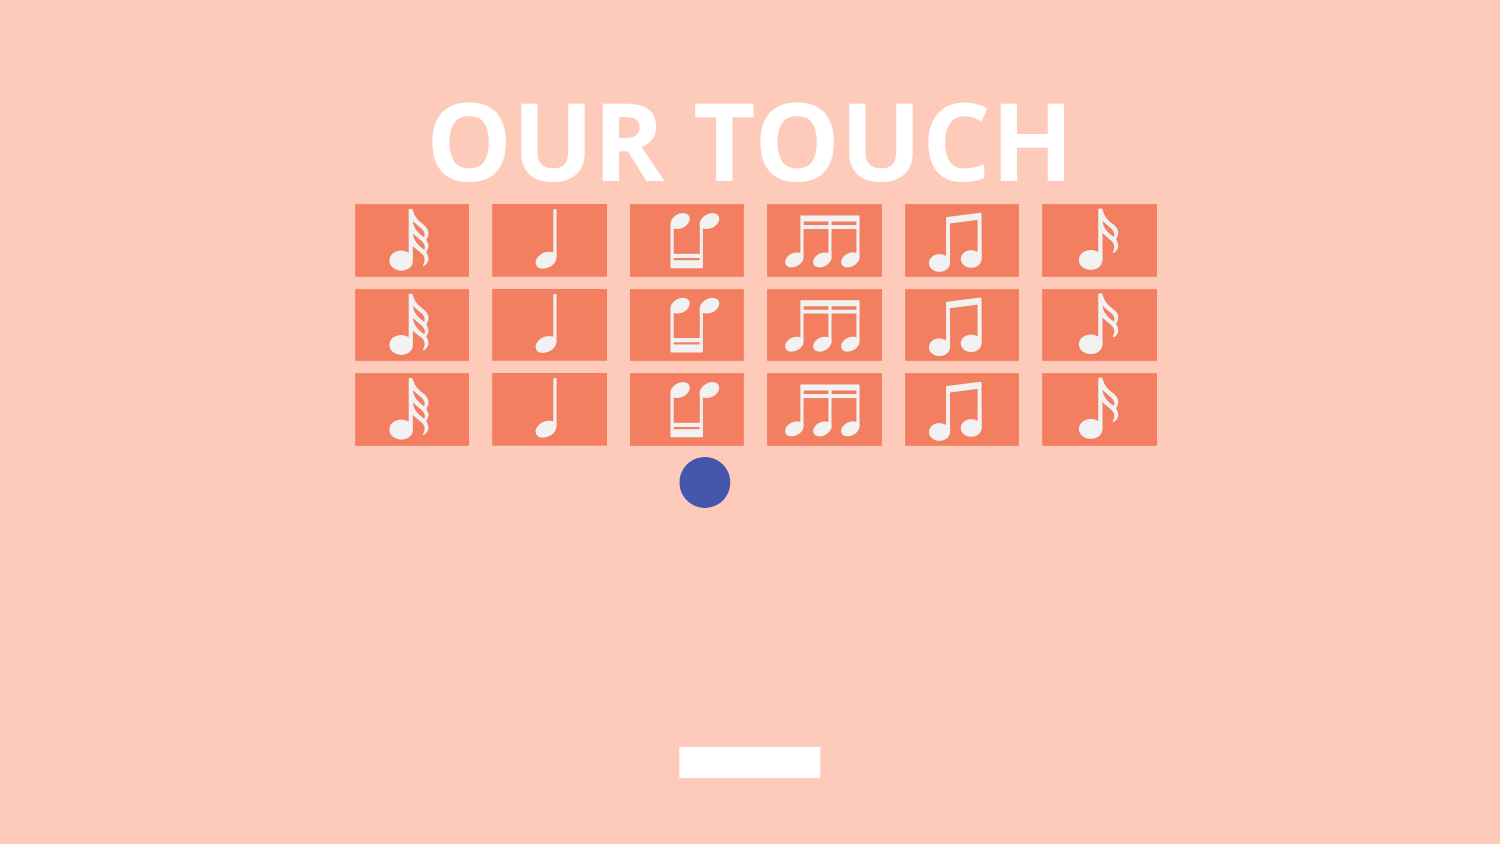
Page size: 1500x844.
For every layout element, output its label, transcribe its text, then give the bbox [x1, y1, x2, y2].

text_box [679, 746, 821, 779]
title OUR TOUCH [51, 21, 1449, 219]
text_box [679, 457, 731, 508]
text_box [354, 204, 1157, 446]
